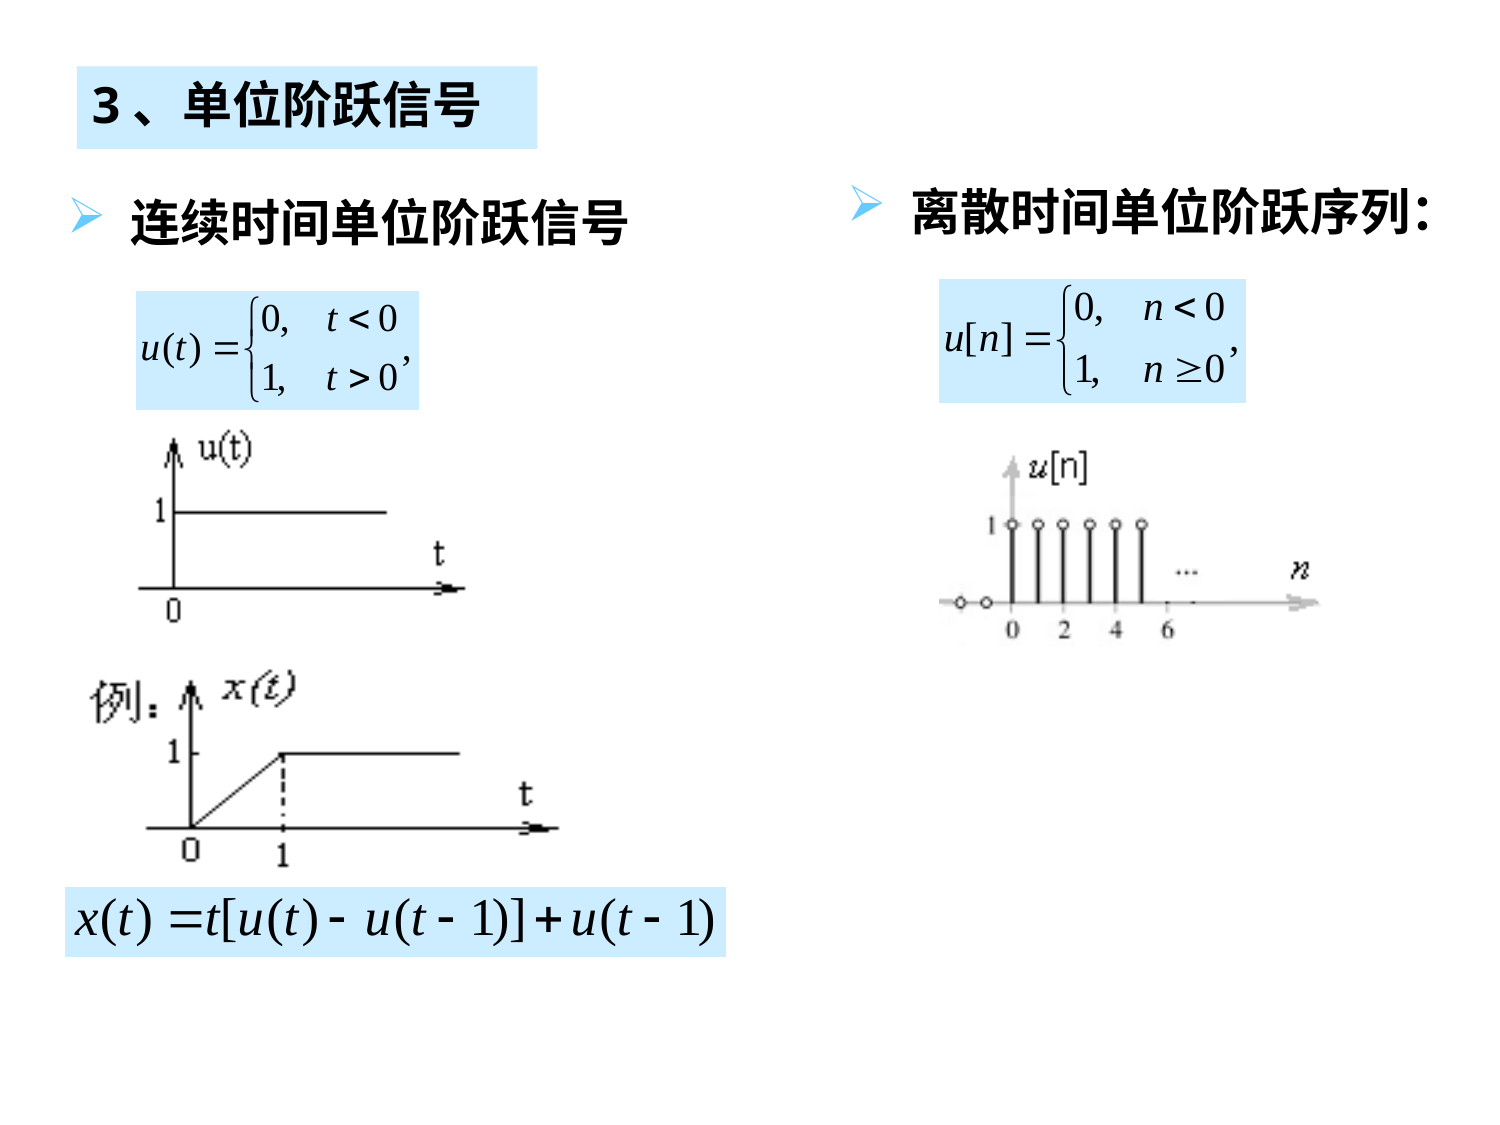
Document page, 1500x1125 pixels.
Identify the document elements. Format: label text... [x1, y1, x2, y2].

text_box 离散时间单位阶跃序列： [832, 172, 1500, 248]
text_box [135, 290, 420, 410]
picture [88, 668, 574, 873]
picture [938, 443, 1330, 650]
title 3、单位阶跃信号 [76, 66, 538, 149]
text_box 连续时间单位阶跃信号 [53, 184, 656, 260]
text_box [64, 886, 727, 958]
picture [100, 420, 479, 634]
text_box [938, 278, 1247, 404]
